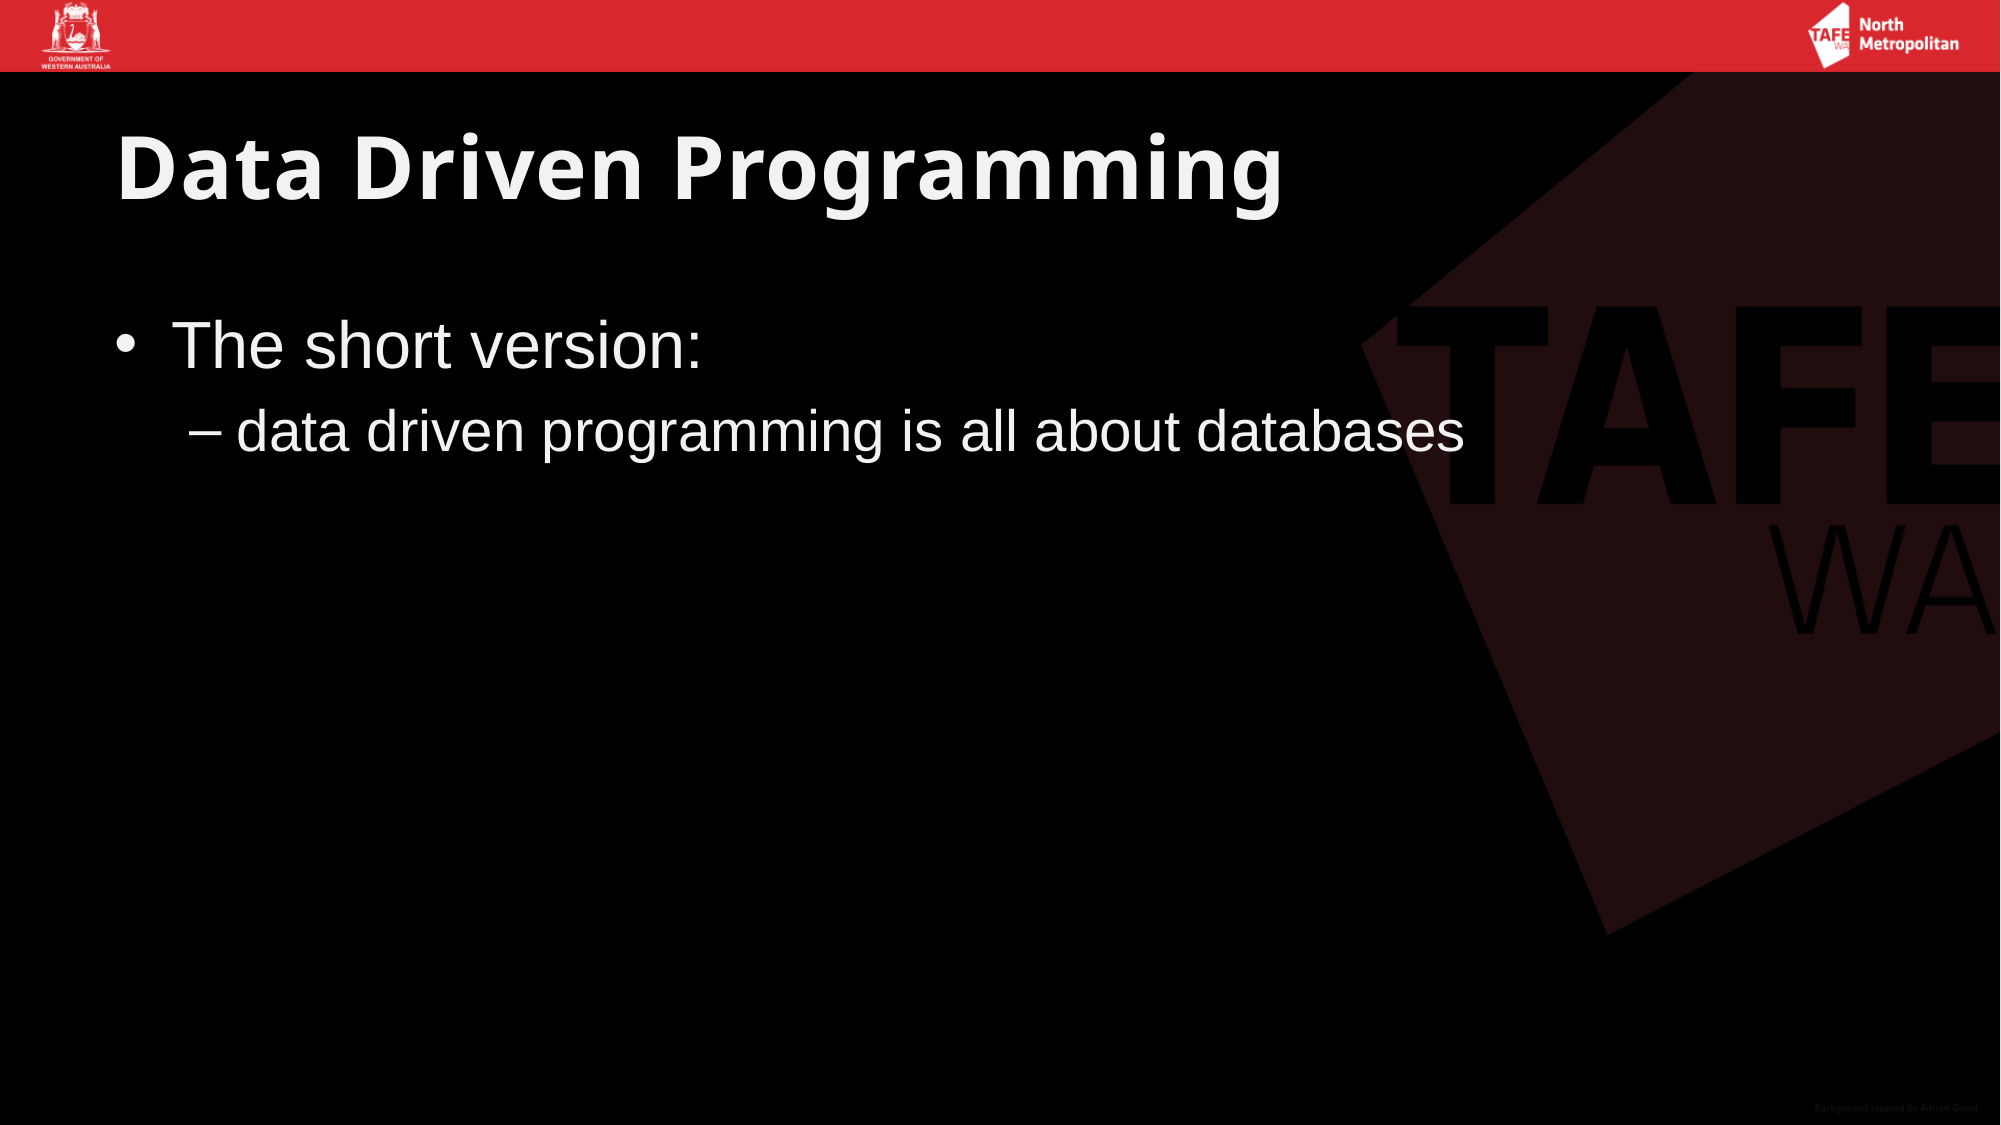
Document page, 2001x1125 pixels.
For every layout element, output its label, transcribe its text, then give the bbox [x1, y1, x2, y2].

picture [0, 0, 2001, 1125]
title Data Driven Programming [99, 82, 1900, 247]
list The short version: data driven programming is all about databases [99, 294, 1900, 1043]
